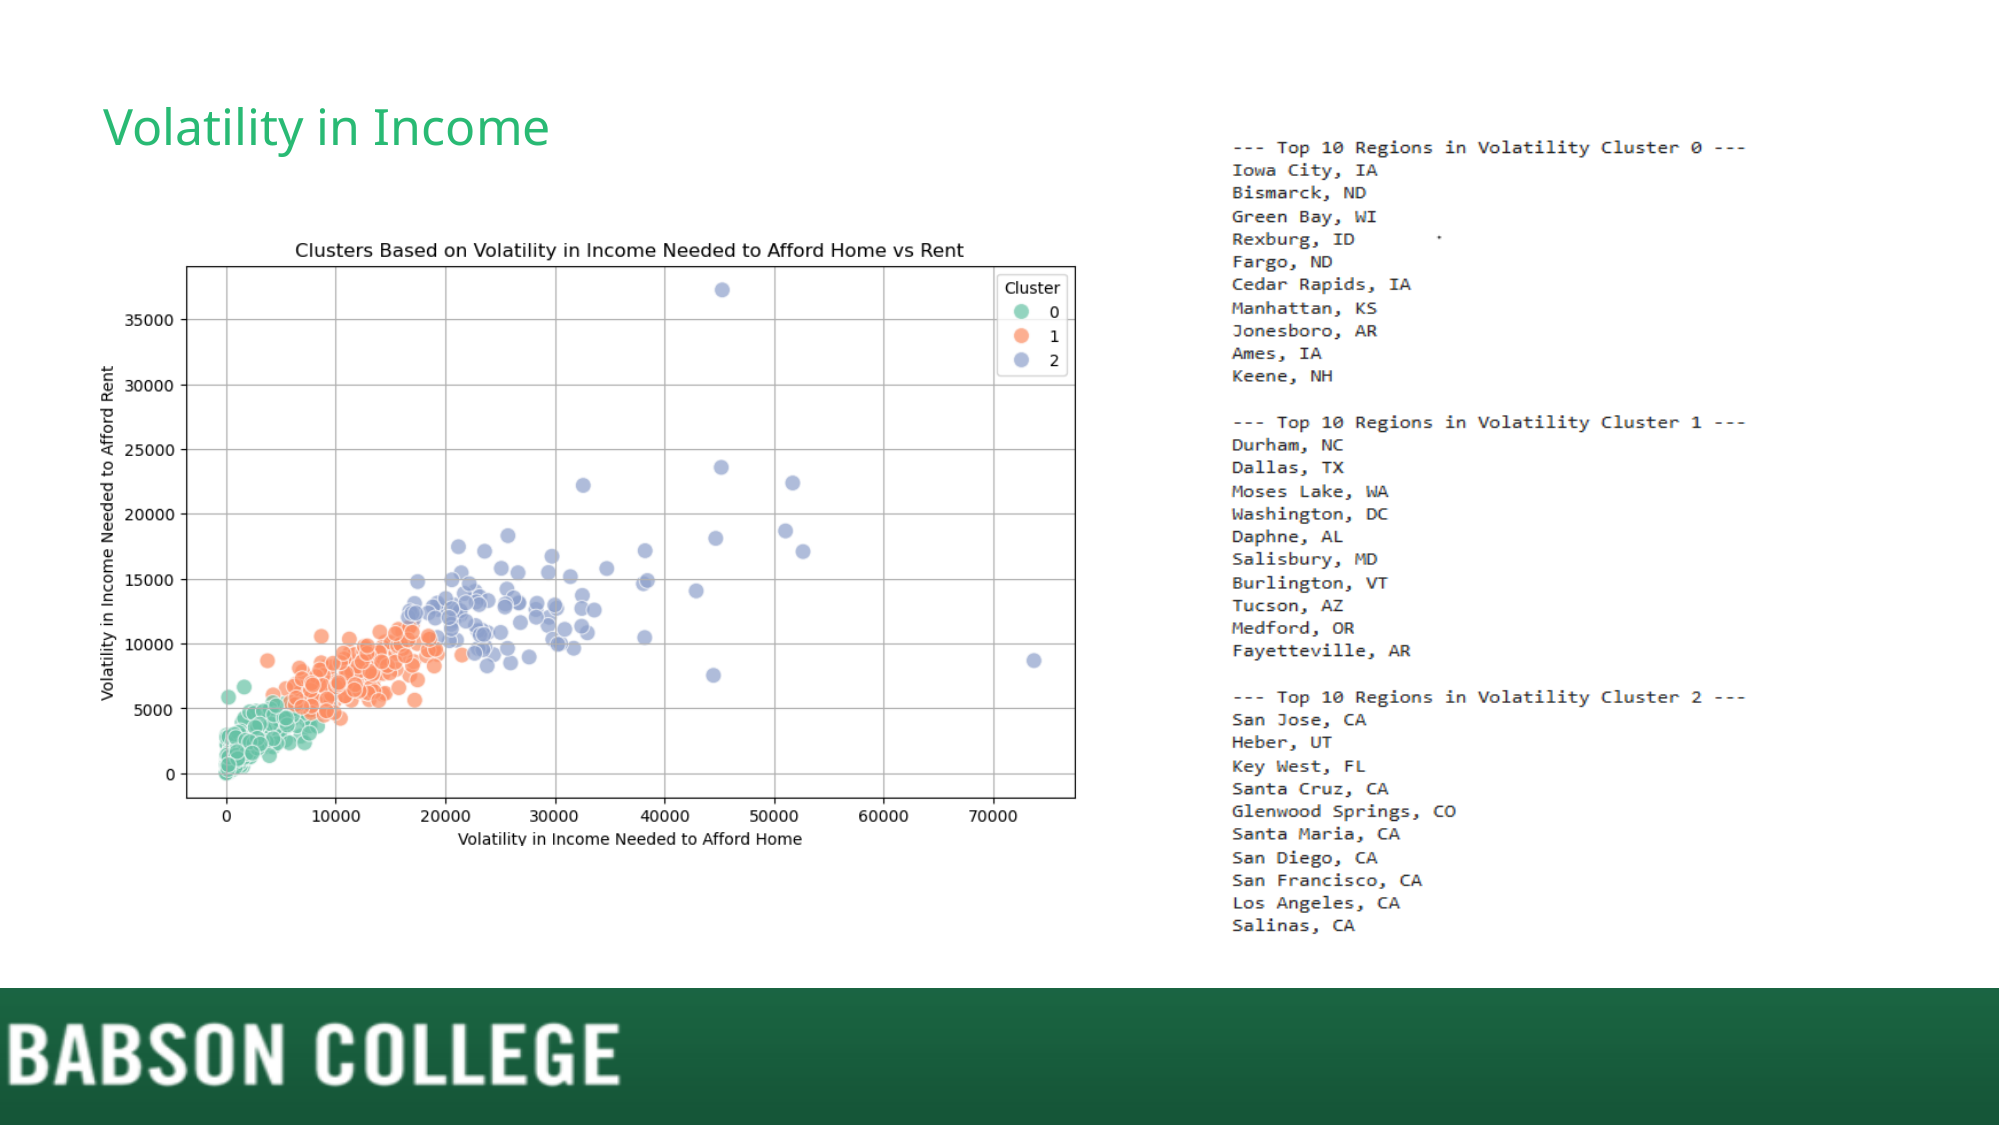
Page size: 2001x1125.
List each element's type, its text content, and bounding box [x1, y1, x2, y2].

title Volatility in Income [103, 102, 1897, 157]
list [66, 242, 1124, 846]
picture [0, 988, 1999, 1125]
picture [1188, 121, 1866, 951]
